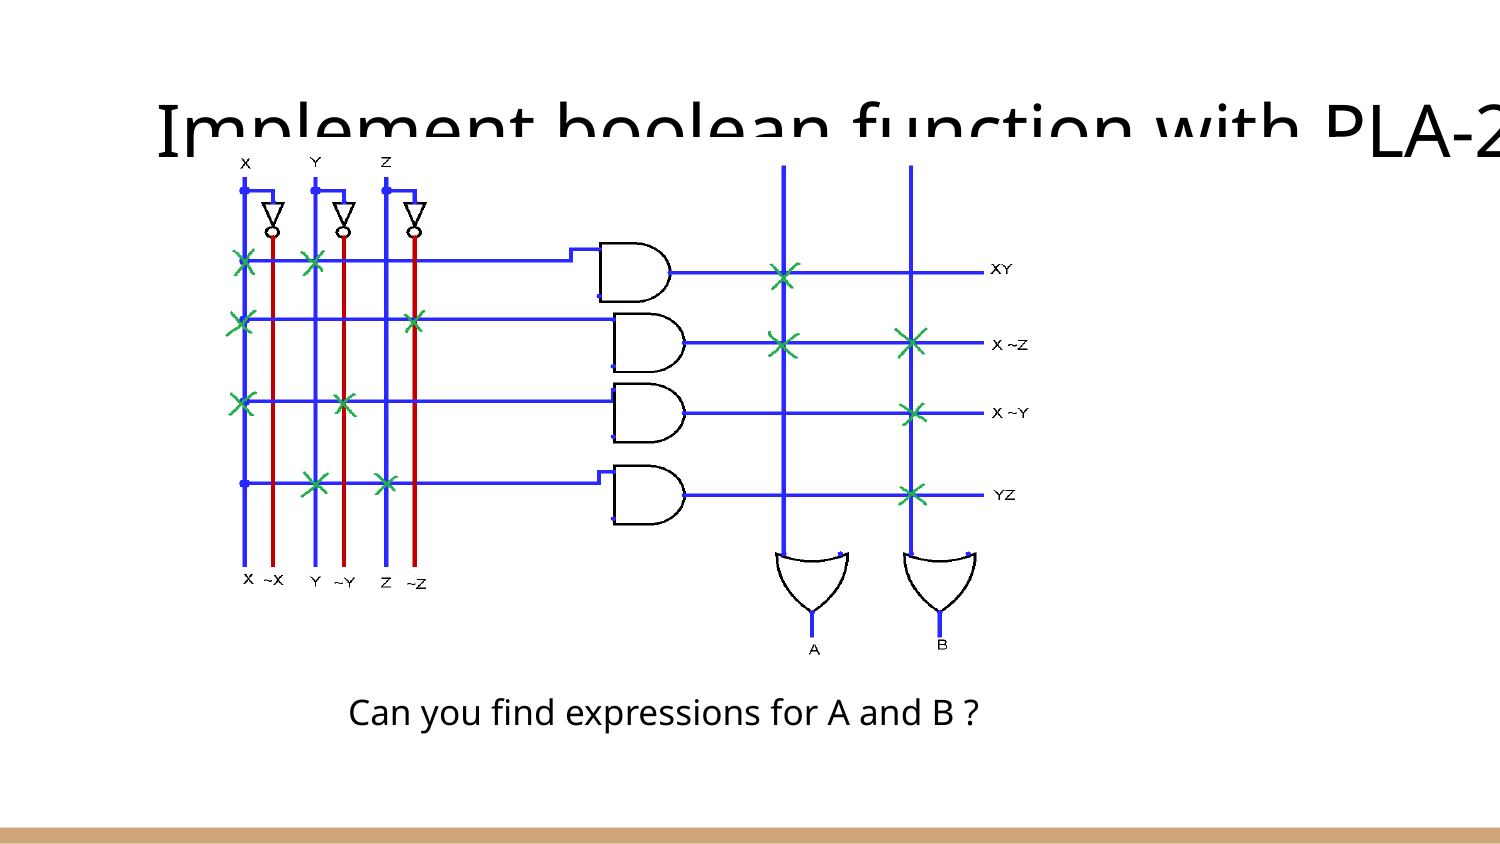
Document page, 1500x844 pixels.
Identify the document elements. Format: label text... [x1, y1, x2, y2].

title Implement boolean function with PLA-2 [141, 64, 1500, 201]
picture [196, 137, 1338, 665]
list Can you find expressions for A and B ? [51, 200, 1449, 752]
